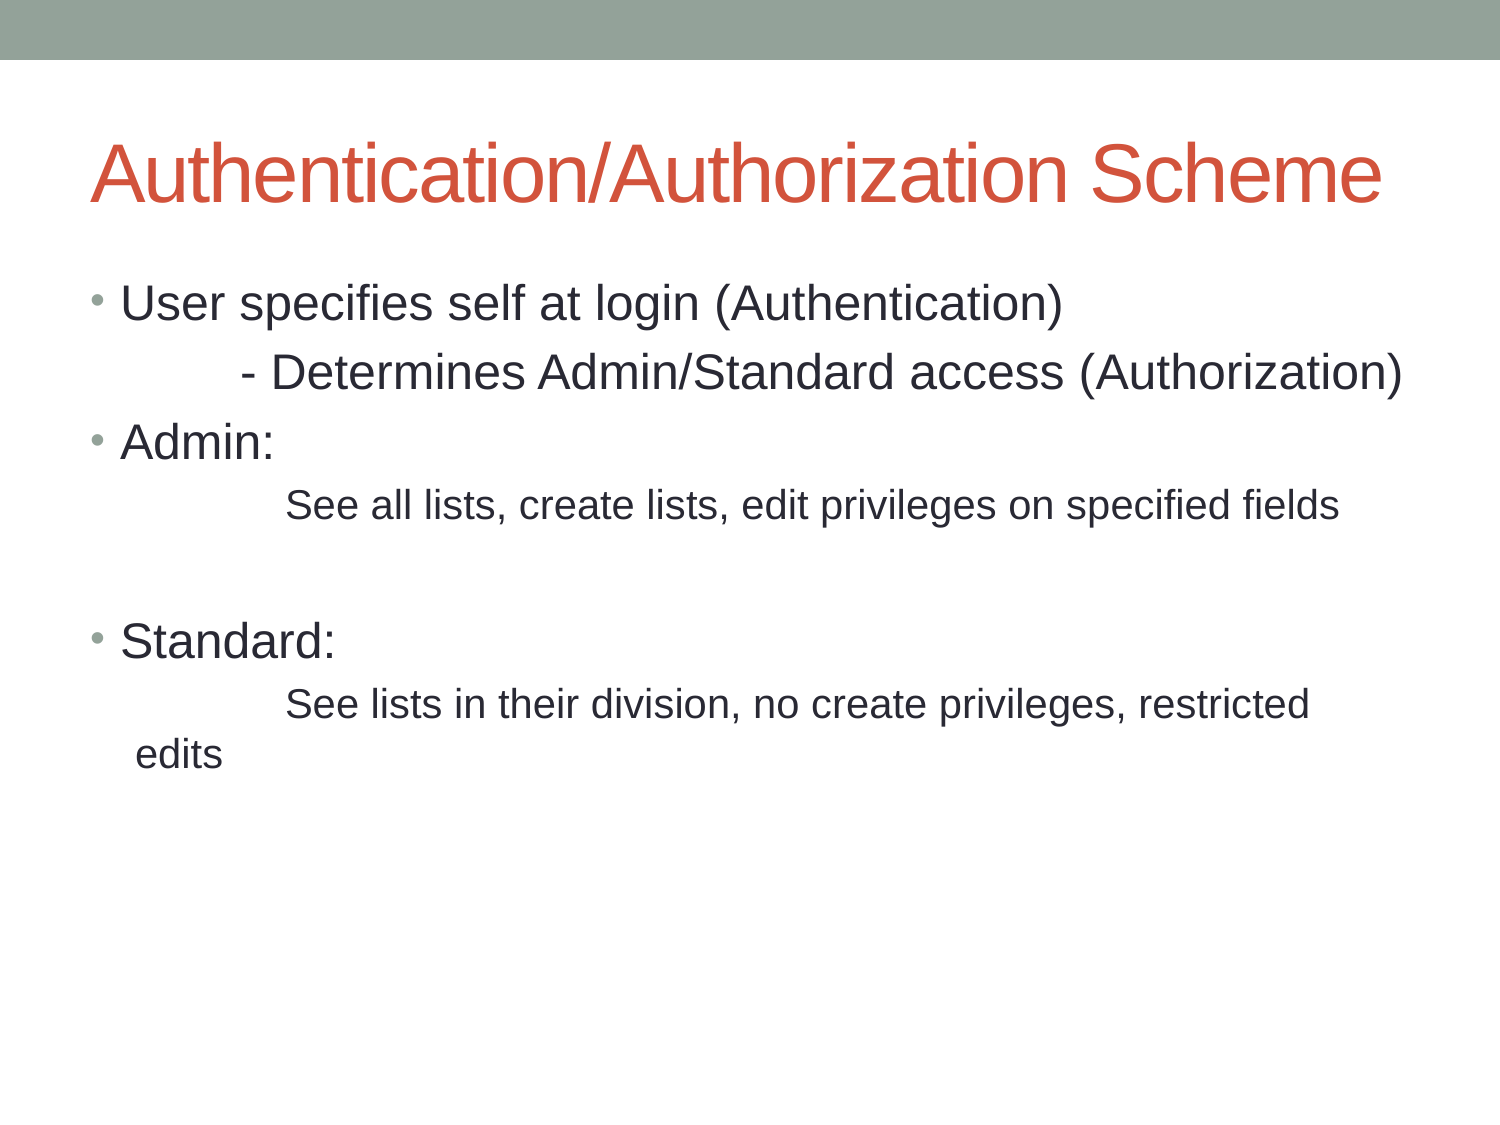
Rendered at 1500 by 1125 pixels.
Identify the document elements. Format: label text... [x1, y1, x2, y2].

list User specifies self at login (Authentication) - Determines Admin/Standard access (Authorization) Admin: See all lists, create lists, edit privileges on specified fields Standard: See lists in their division, no create privileges, restricted edits [75, 262, 1425, 1063]
title Authentication/Authorization Scheme [75, 87, 1425, 250]
